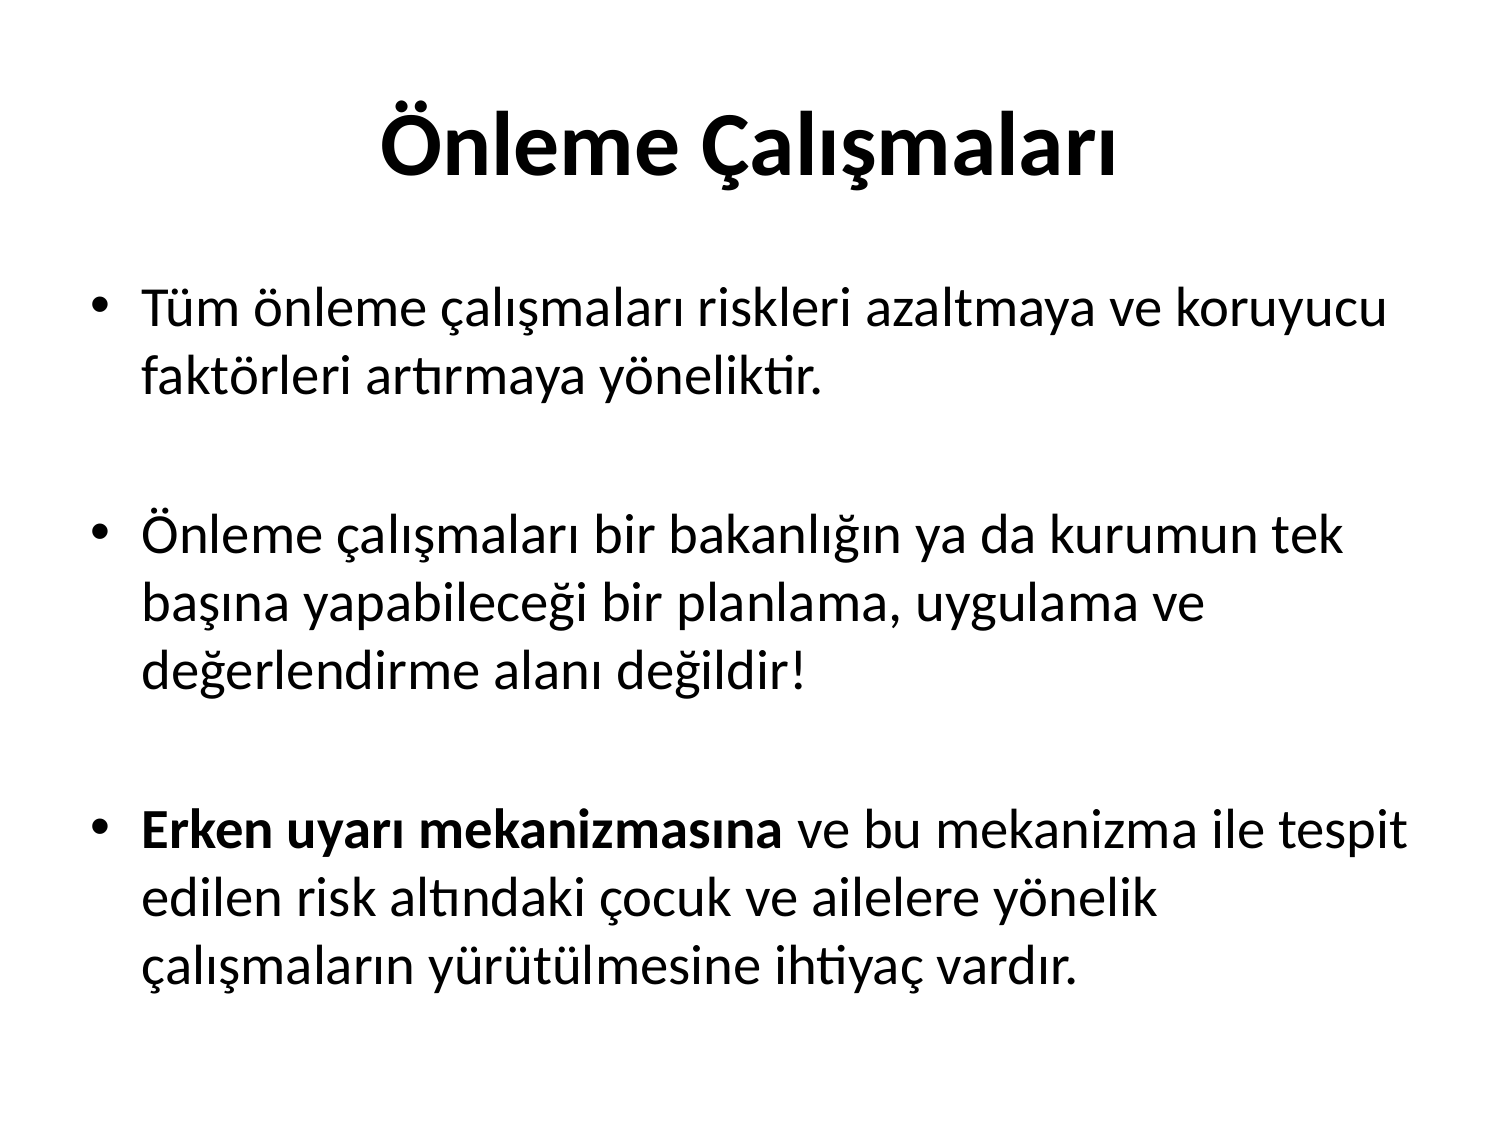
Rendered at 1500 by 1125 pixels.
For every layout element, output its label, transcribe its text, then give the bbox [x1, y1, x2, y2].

list Tüm önleme çalışmaları riskleri azaltmaya ve koruyucu faktörleri artırmaya yöneliktir. Önleme çalışmaları bir bakanlığın ya da kurumun tek başına yapabileceği bir planlama, uygulama ve değerlendirme alanı değildir! Erken uyarı mekanizmasına ve bu mekanizma ile tespit edilen risk altındaki çocuk ve ailelere yönelik çalışmaların yürütülmesine ihtiyaç vardır. [75, 262, 1425, 1005]
title Önleme Çalışmaları [75, 45, 1425, 233]
